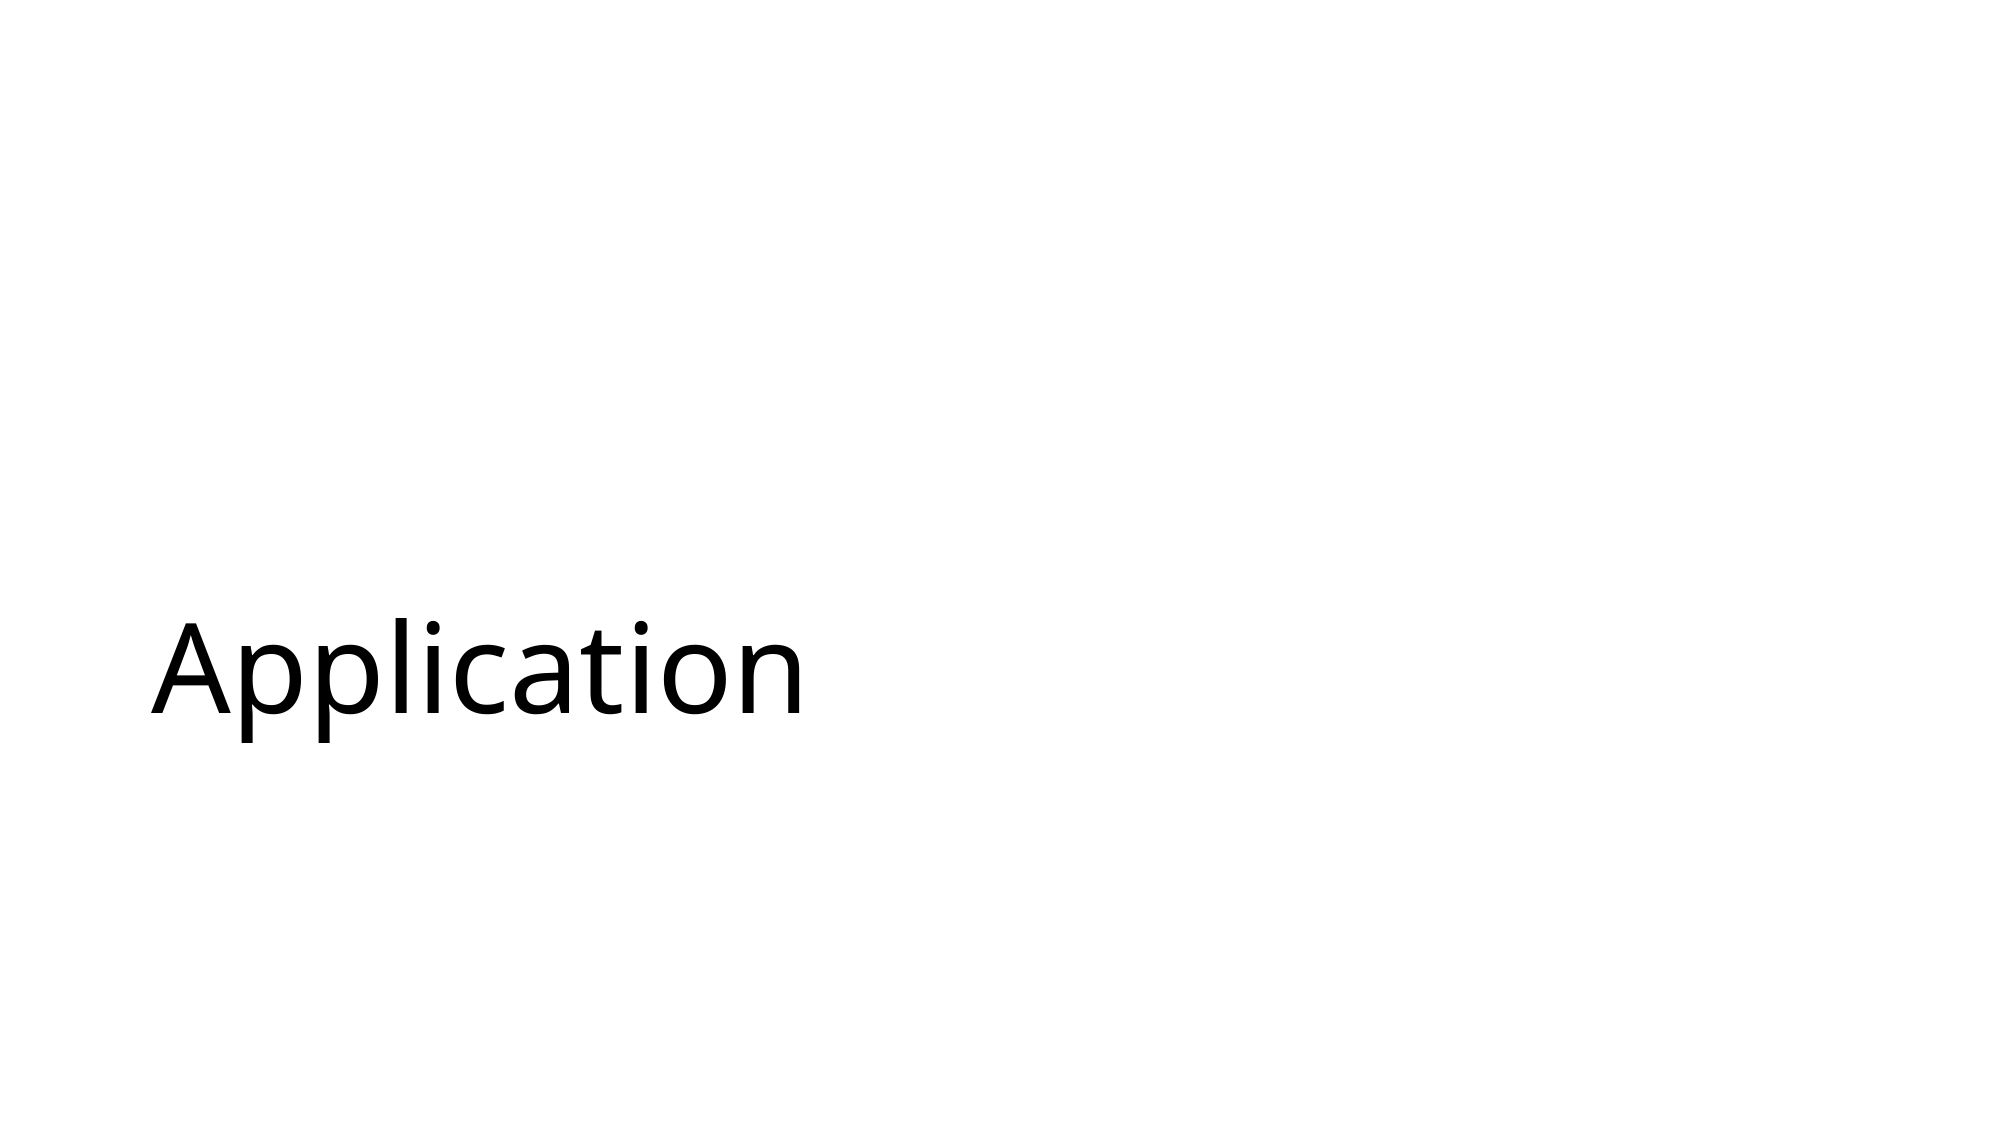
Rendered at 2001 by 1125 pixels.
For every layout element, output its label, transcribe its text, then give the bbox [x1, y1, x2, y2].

title Application [136, 280, 1862, 749]
